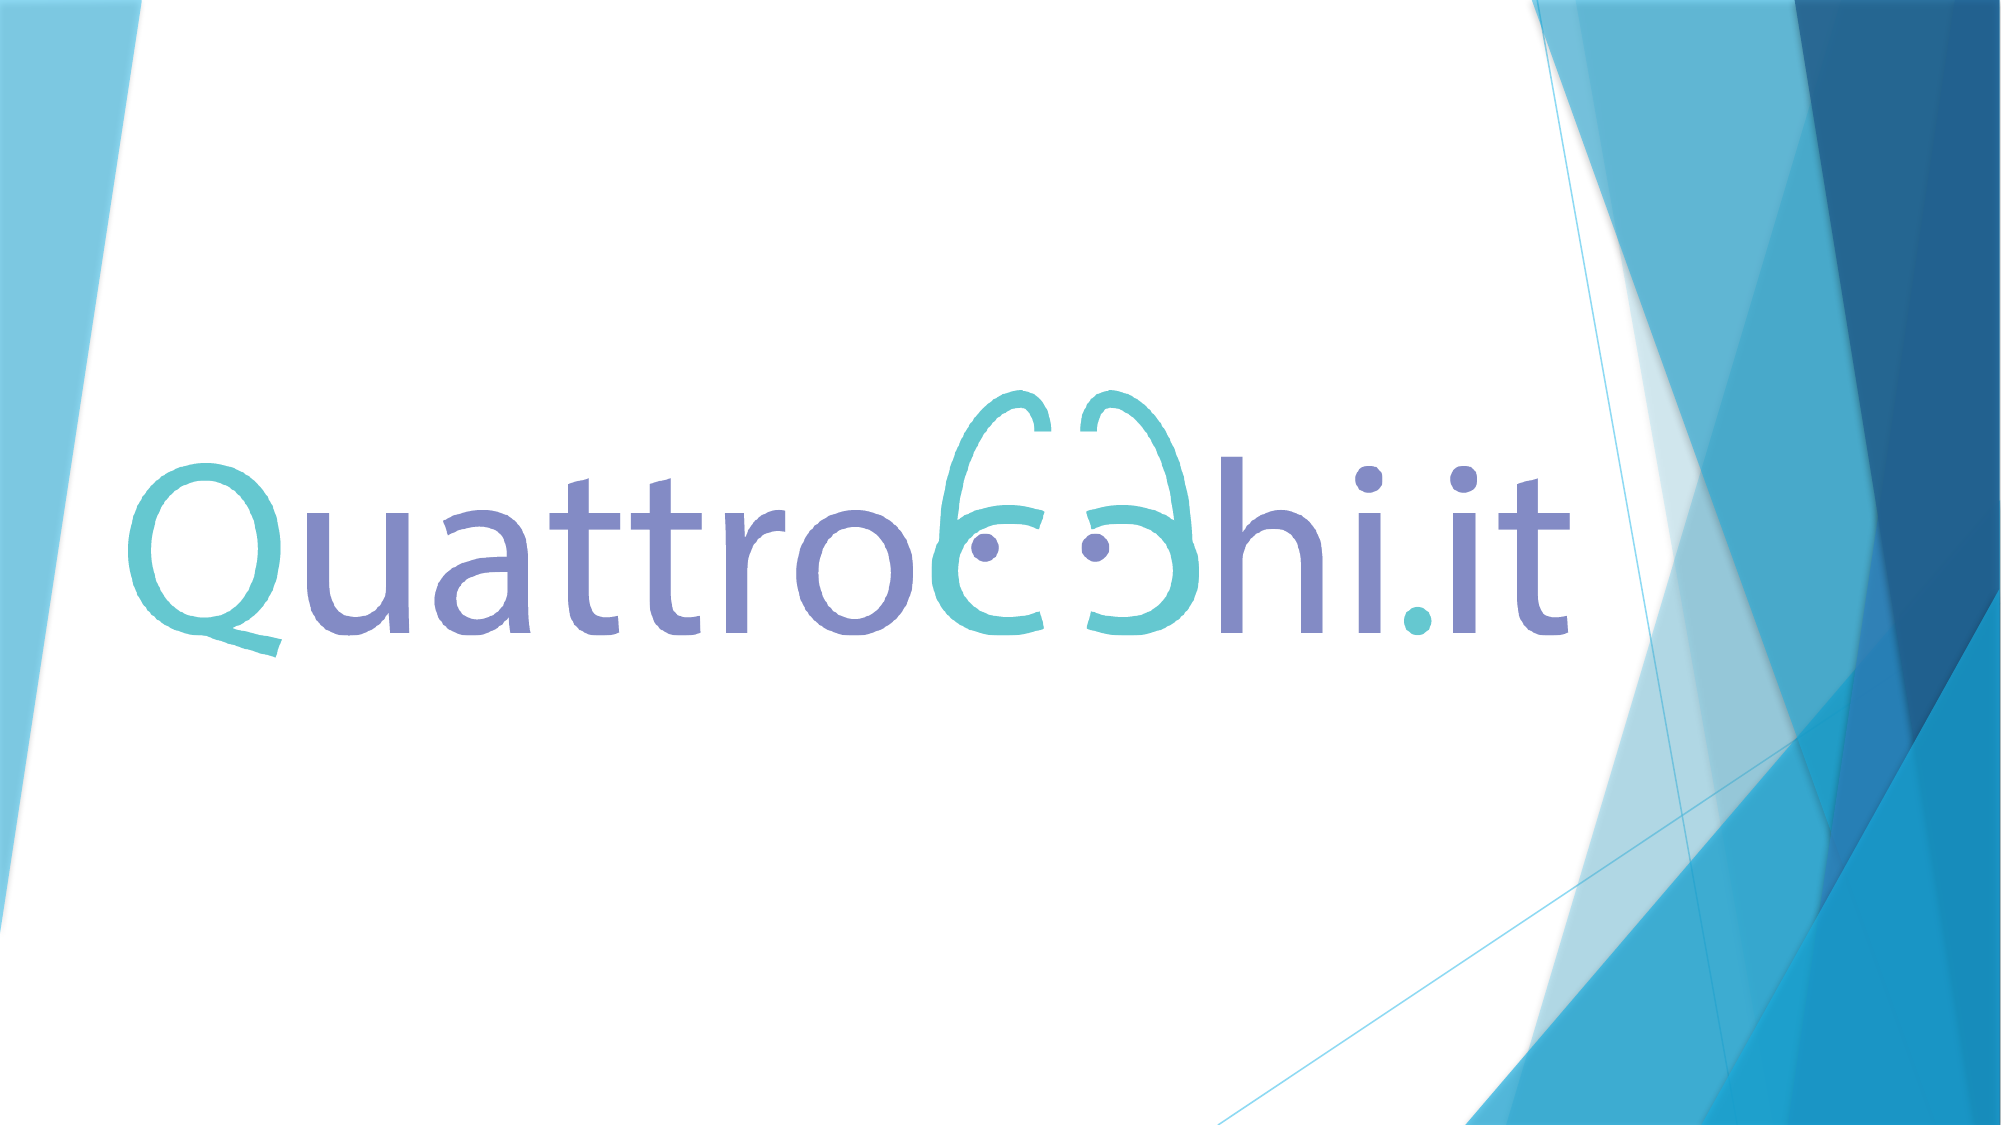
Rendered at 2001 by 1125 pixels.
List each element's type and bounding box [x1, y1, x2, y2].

picture [118, 389, 1576, 698]
